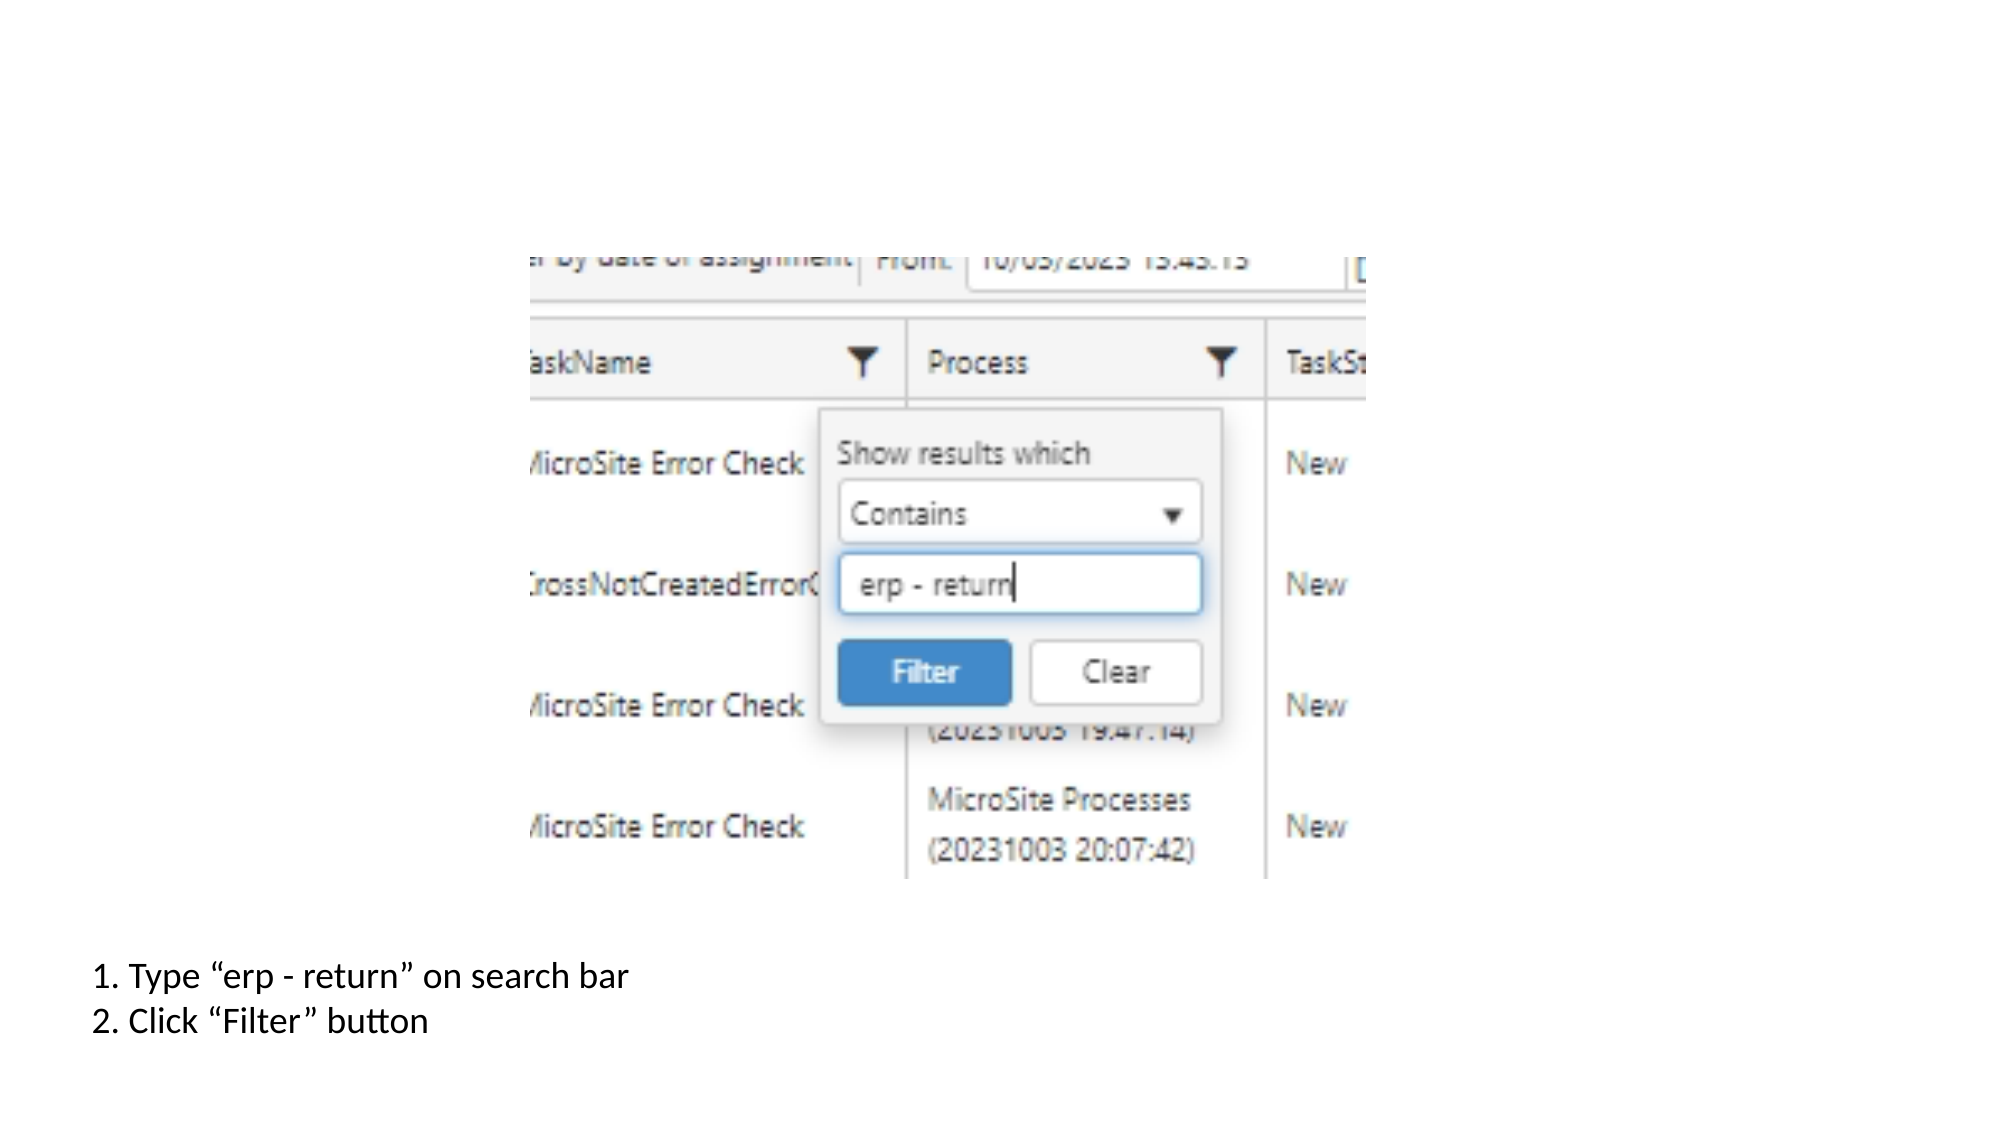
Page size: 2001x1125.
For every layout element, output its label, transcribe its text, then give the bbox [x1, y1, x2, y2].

text_box 1. Type “erp - return” on search bar 2. Click “Filter” button [76, 943, 951, 1049]
picture [529, 256, 1366, 879]
